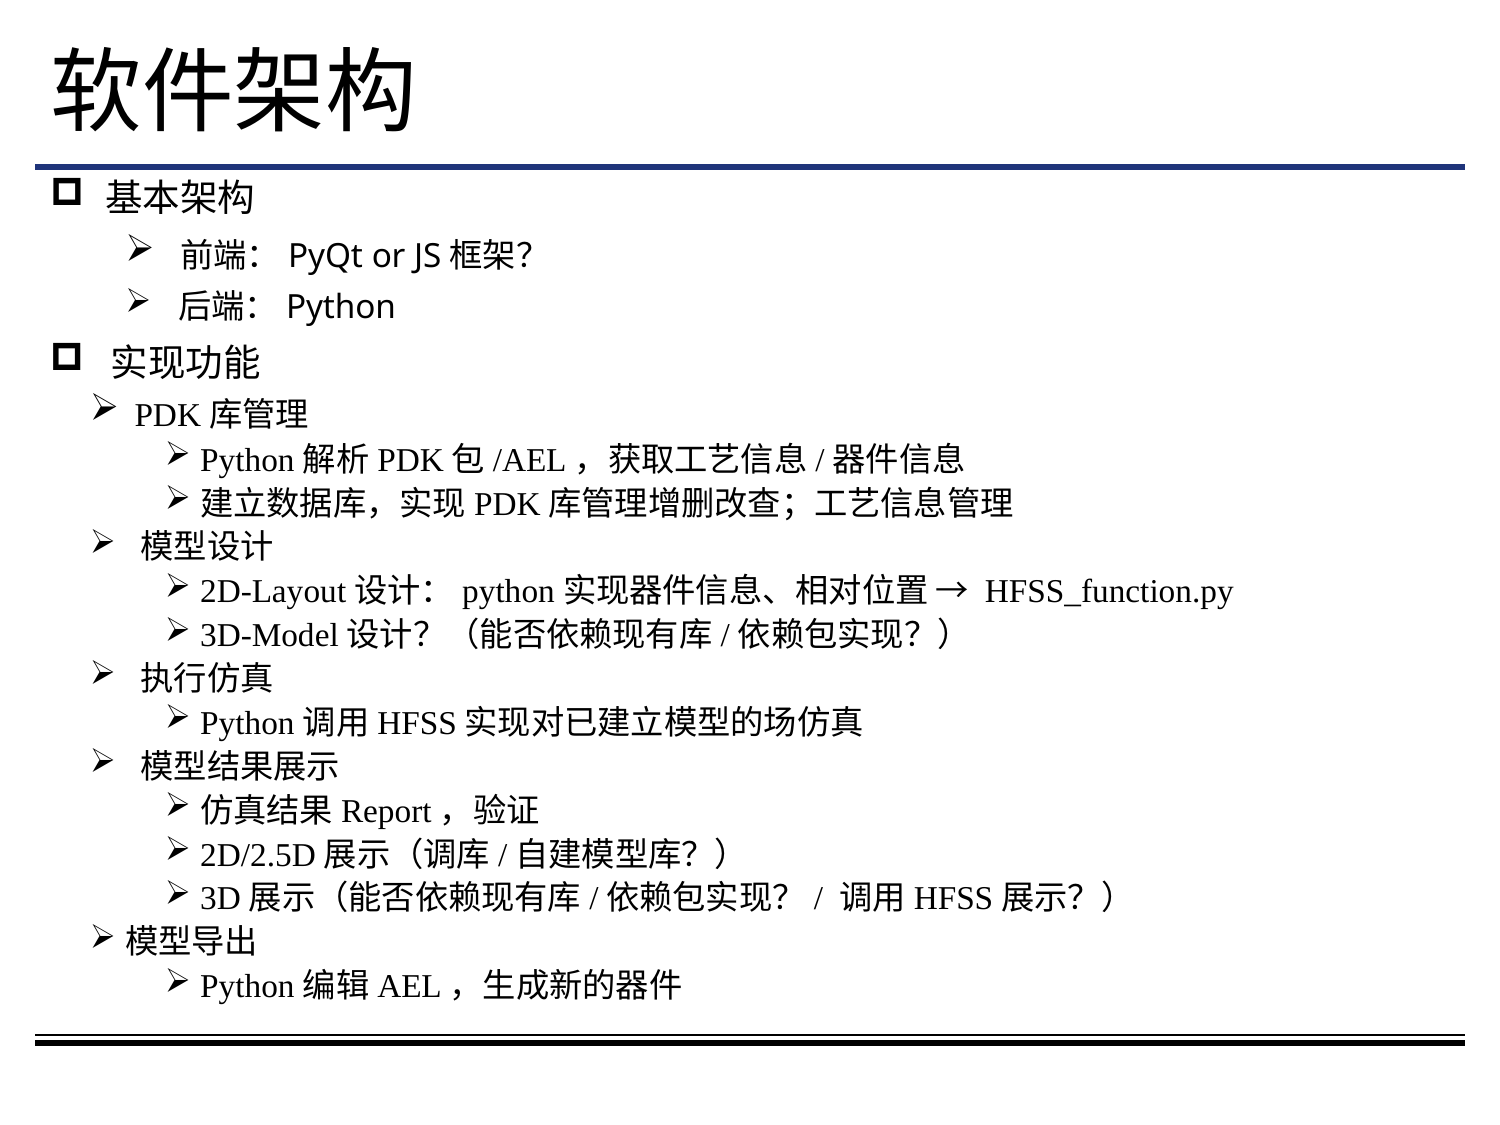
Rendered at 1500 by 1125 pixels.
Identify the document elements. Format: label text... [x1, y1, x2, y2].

text_box 实现功能 PDK库管理 Python解析PDK包/AEL，获取工艺信息/器件信息 建立数据库，实现PDK库管理增删改查；工艺信息管理 模型设计 2D-Layout设计：python实现器件信息、相对位置 → HFSS_function.py 3D-Model设计？（能否依赖现有库/依赖包实现？） 执行仿真 Python调用HFSS实现对已建立模型的场仿真 模型结果展示 仿真结果Report，验证 2D/2.5D展示（调库/自建模型库？） 3D展示（能否依赖现有库/依赖包实现？/ 调用HFSS展示？） 模型导出 Python编辑AEL，生成新的器件 [35, 327, 1300, 1012]
title 软件架构 [35, 22, 1465, 166]
list 基本架构 前端：PyQt or JS框架？ 后端：Python [35, 166, 1465, 1029]
